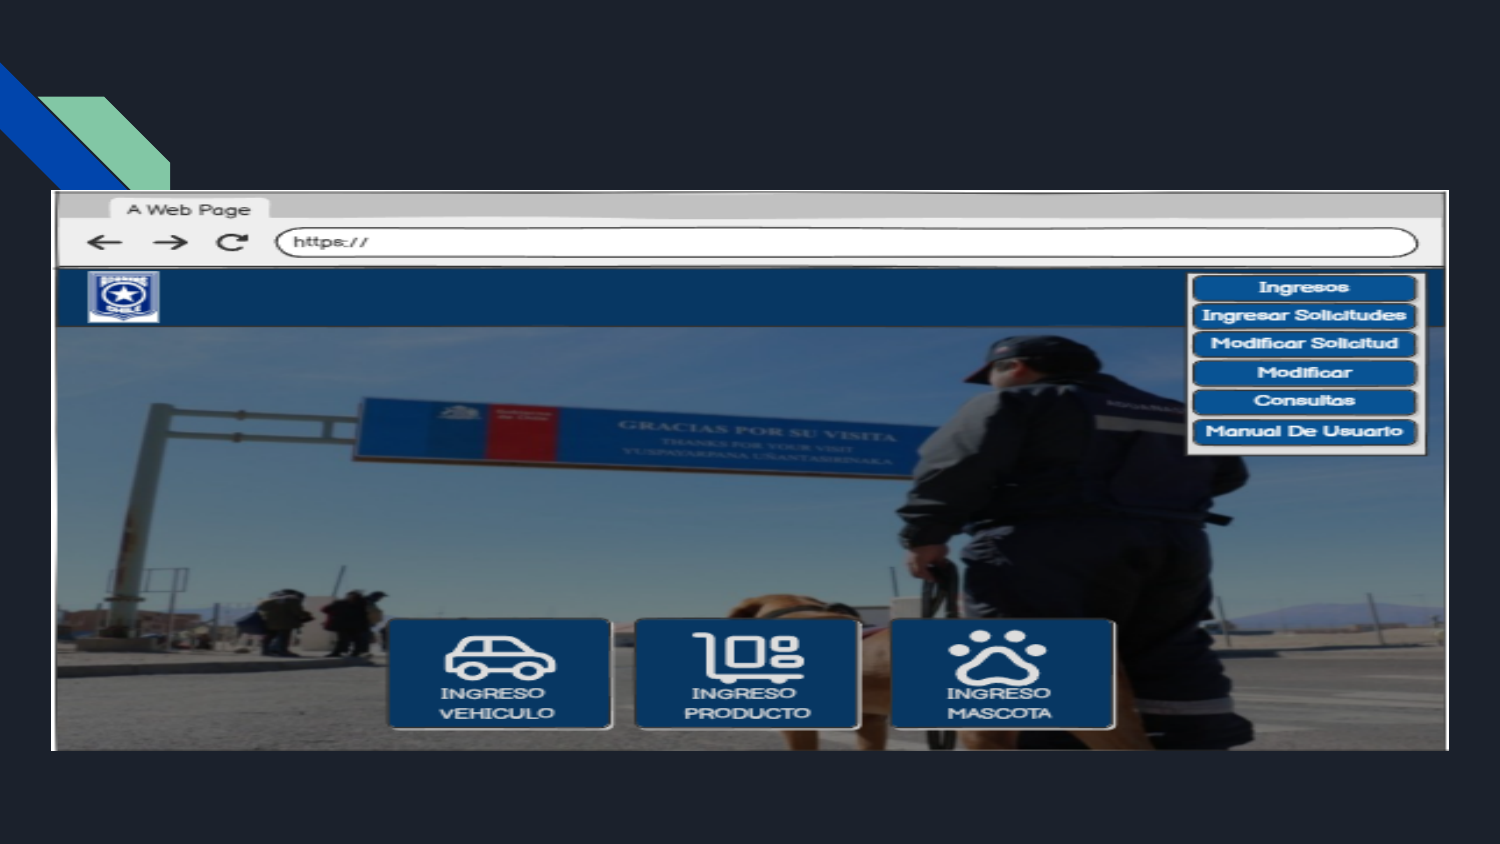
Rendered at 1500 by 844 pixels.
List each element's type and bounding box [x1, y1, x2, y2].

picture [50, 190, 1450, 751]
